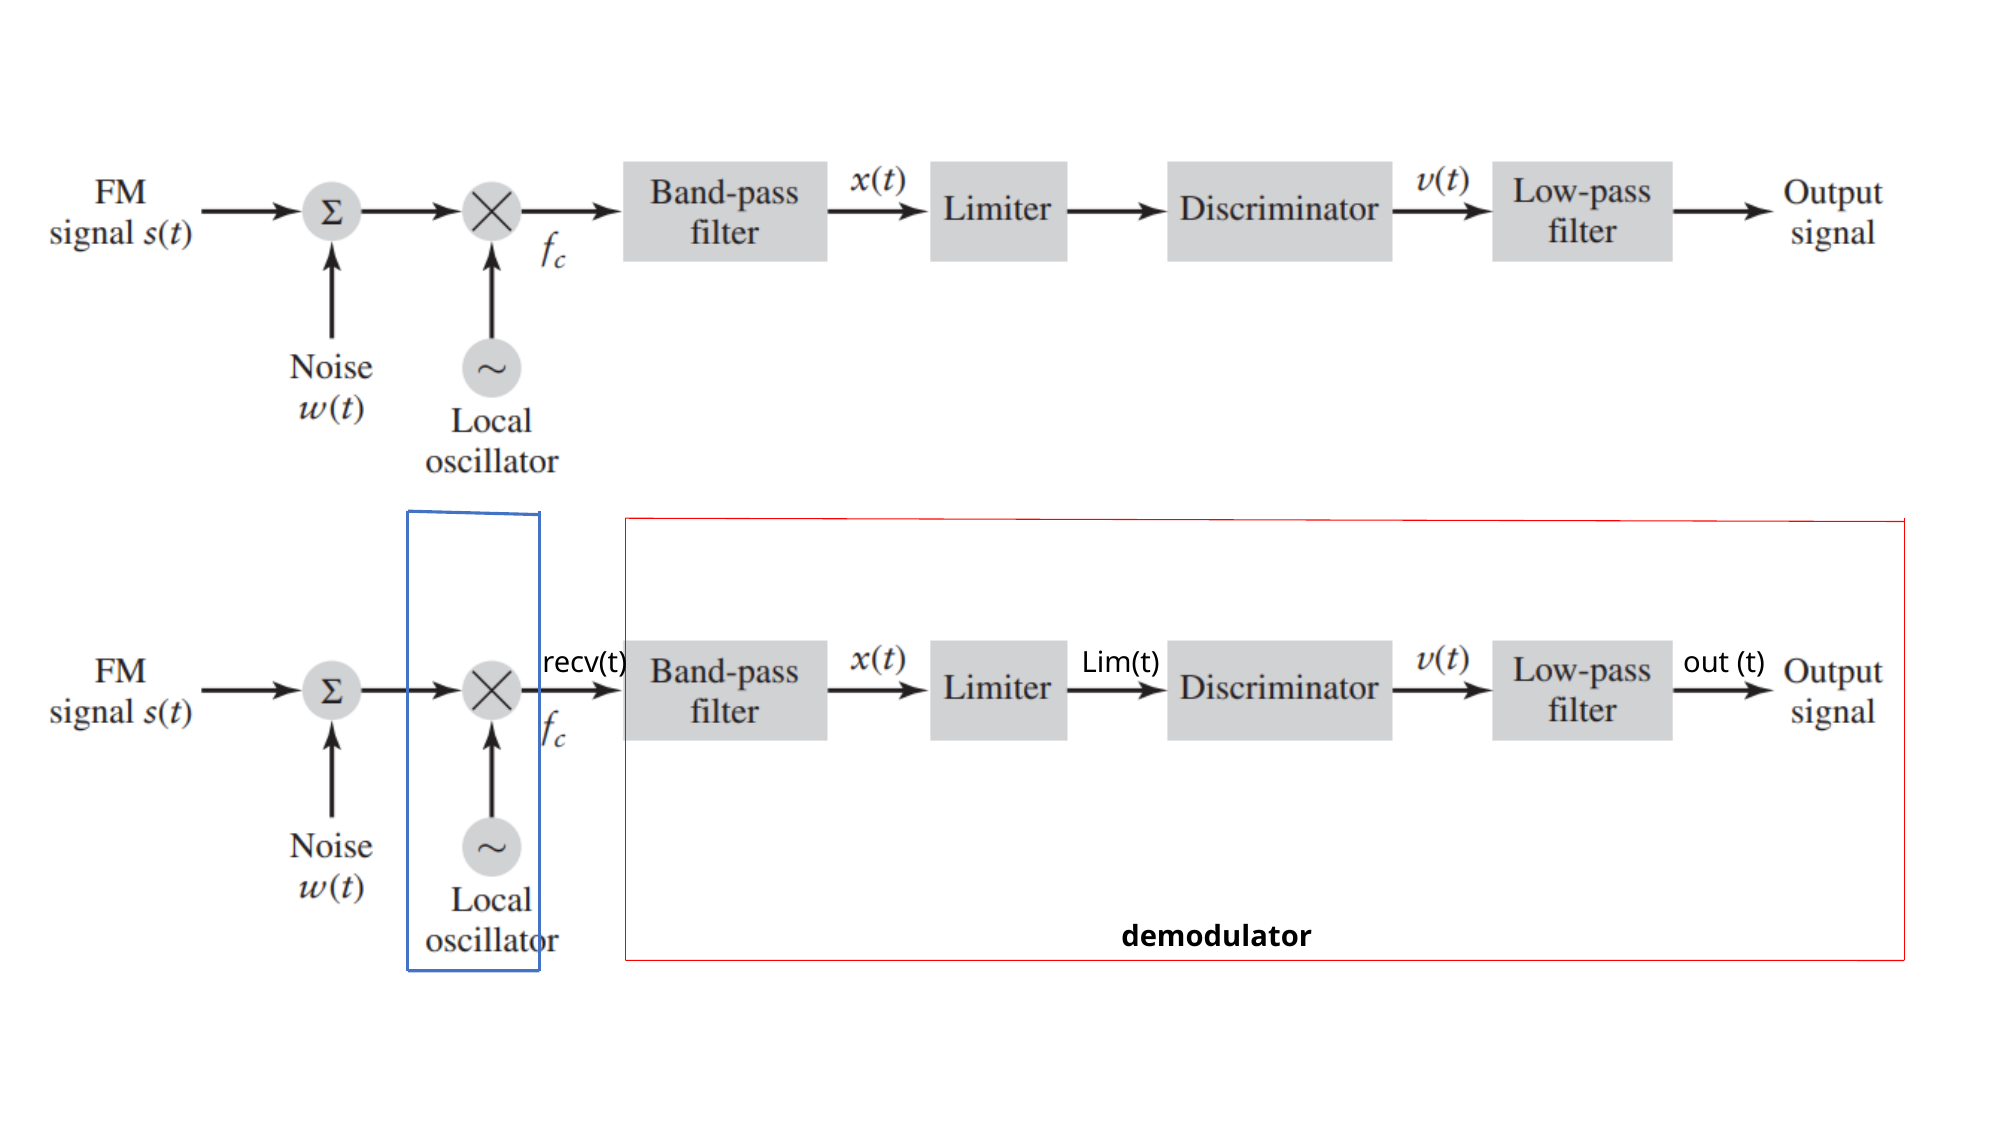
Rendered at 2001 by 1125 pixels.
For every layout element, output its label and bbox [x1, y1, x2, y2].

text_box [407, 511, 540, 971]
text_box [625, 518, 1905, 961]
picture [540, 599, 1925, 968]
picture [33, 599, 407, 968]
picture [33, 120, 1925, 489]
